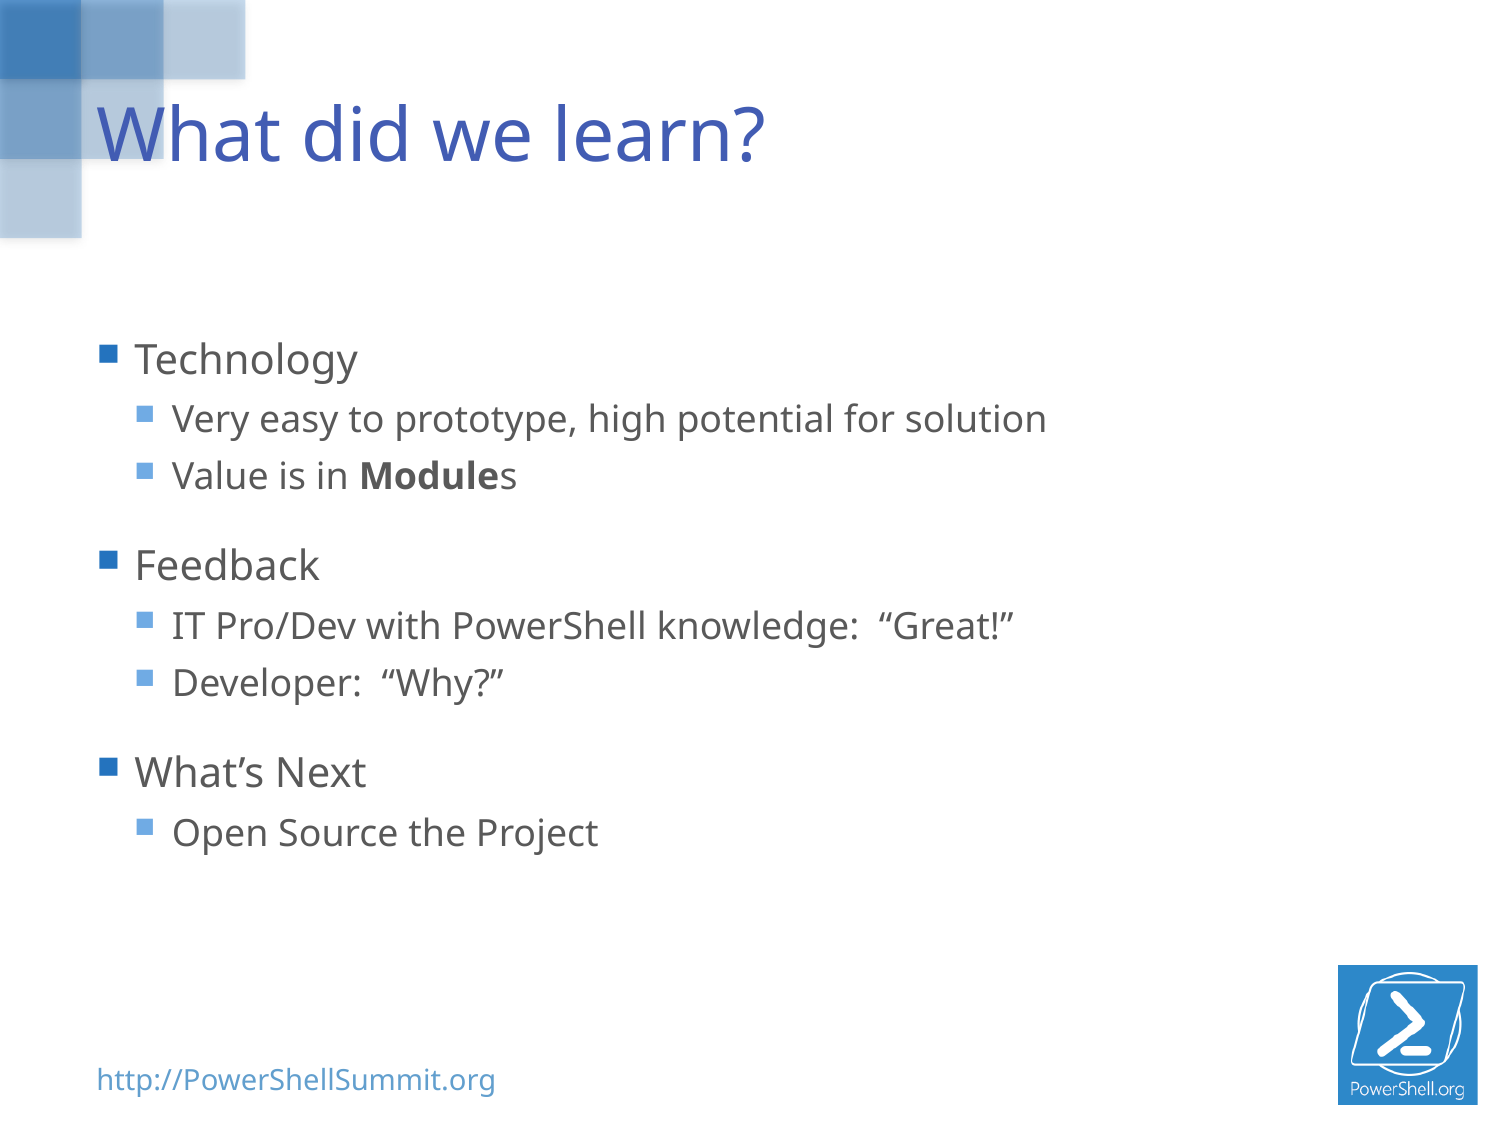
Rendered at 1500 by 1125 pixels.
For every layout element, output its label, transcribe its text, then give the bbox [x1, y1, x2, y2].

title What did we learn? [81, 79, 1322, 263]
picture [1338, 965, 1478, 1105]
list Technology Very easy to prototype, high potential for solution Value is in Modules Feedback IT Pro/Dev with PowerShell knowledge: “Great!” Developer: “Why?” What’s Next Open Source the Project [81, 324, 1322, 1005]
